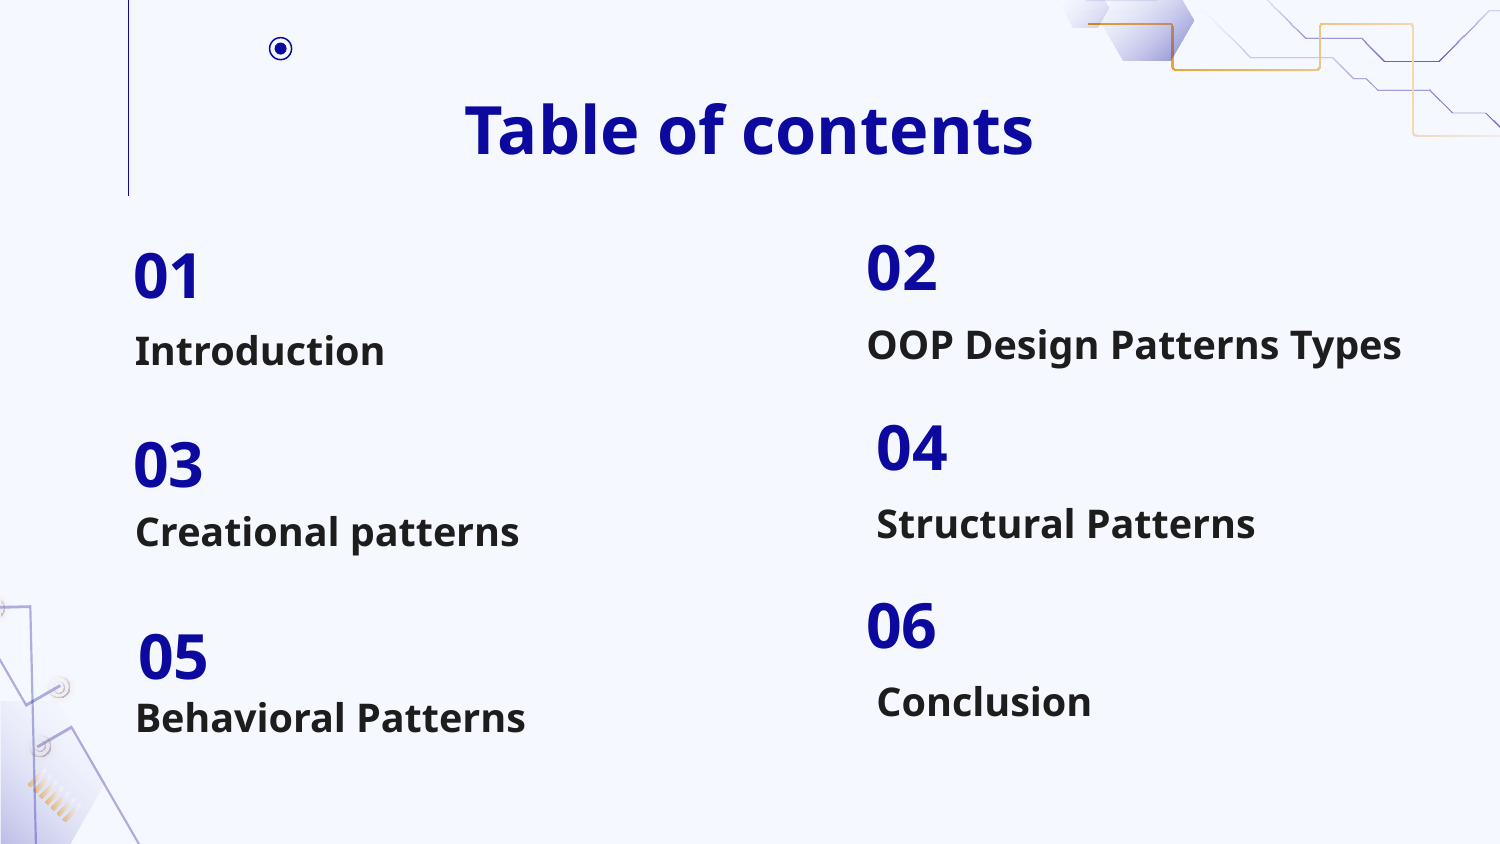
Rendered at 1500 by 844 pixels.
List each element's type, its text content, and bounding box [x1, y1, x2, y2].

title 03 [118, 410, 292, 516]
title 02 [851, 212, 1025, 316]
text_box Introduction [119, 321, 651, 388]
subtitle Creational patterns [119, 503, 663, 570]
subtitle Behavioral Patterns [119, 689, 639, 756]
title 01 [118, 220, 292, 326]
title 04 [861, 392, 1036, 496]
text_box OOP Design Patterns Types [851, 316, 1490, 383]
text_box 05 [123, 598, 225, 700]
title Table of contents [118, 72, 1382, 167]
subtitle Conclusion [861, 673, 1392, 740]
subtitle Structural Patterns [861, 496, 1387, 562]
text_box 06 [851, 570, 1025, 676]
